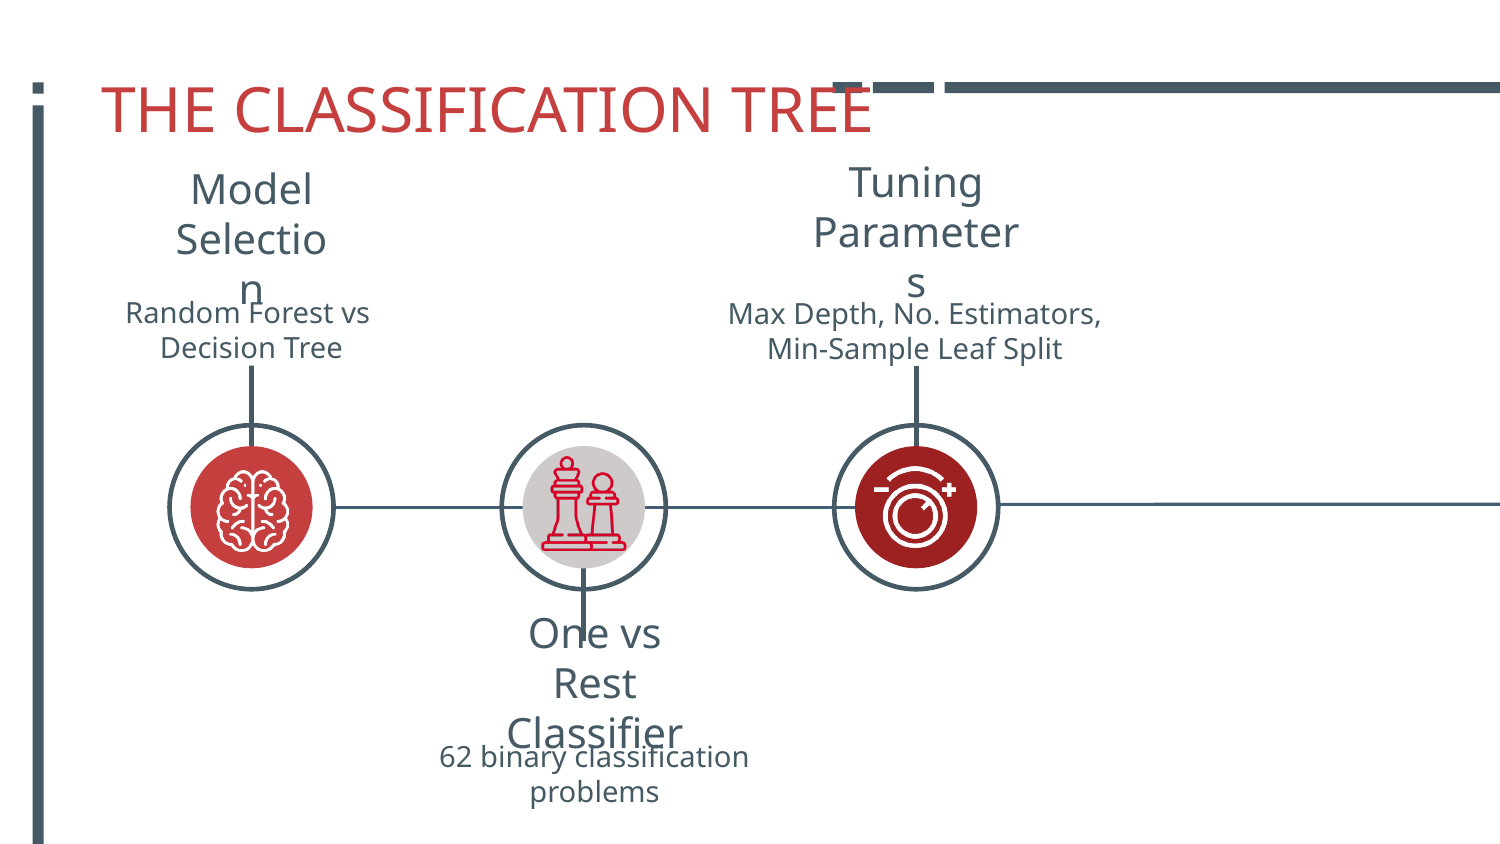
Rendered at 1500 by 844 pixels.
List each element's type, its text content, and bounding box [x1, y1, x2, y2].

text_box [220, 560, 283, 569]
text_box [553, 446, 614, 454]
text_box Random Forest vs Decision Tree [87, 278, 415, 341]
text_box One vs Rest Classifier [466, 651, 723, 714]
text_box Max Depth, No. Estimators, Min-Sample Leaf Split [683, 280, 1147, 352]
text_box [522, 476, 531, 506]
text_box Model Selection [149, 206, 354, 269]
text_box [855, 446, 978, 551]
text_box [169, 425, 334, 590]
text_box [584, 515, 666, 590]
text_box [523, 515, 531, 539]
picture [536, 456, 632, 551]
picture [212, 470, 294, 552]
text_box Tuning Parameters [788, 194, 1045, 267]
picture [874, 466, 956, 548]
title THE CLASSIFICATION TREE [85, 55, 1134, 150]
text_box [502, 515, 583, 590]
text_box [880, 557, 952, 569]
text_box 62 binary classification problems [387, 723, 802, 805]
text_box [501, 425, 666, 506]
text_box [834, 425, 999, 590]
text_box [552, 560, 615, 569]
text_box [637, 515, 645, 538]
text_box [637, 477, 645, 506]
text_box [190, 446, 313, 549]
